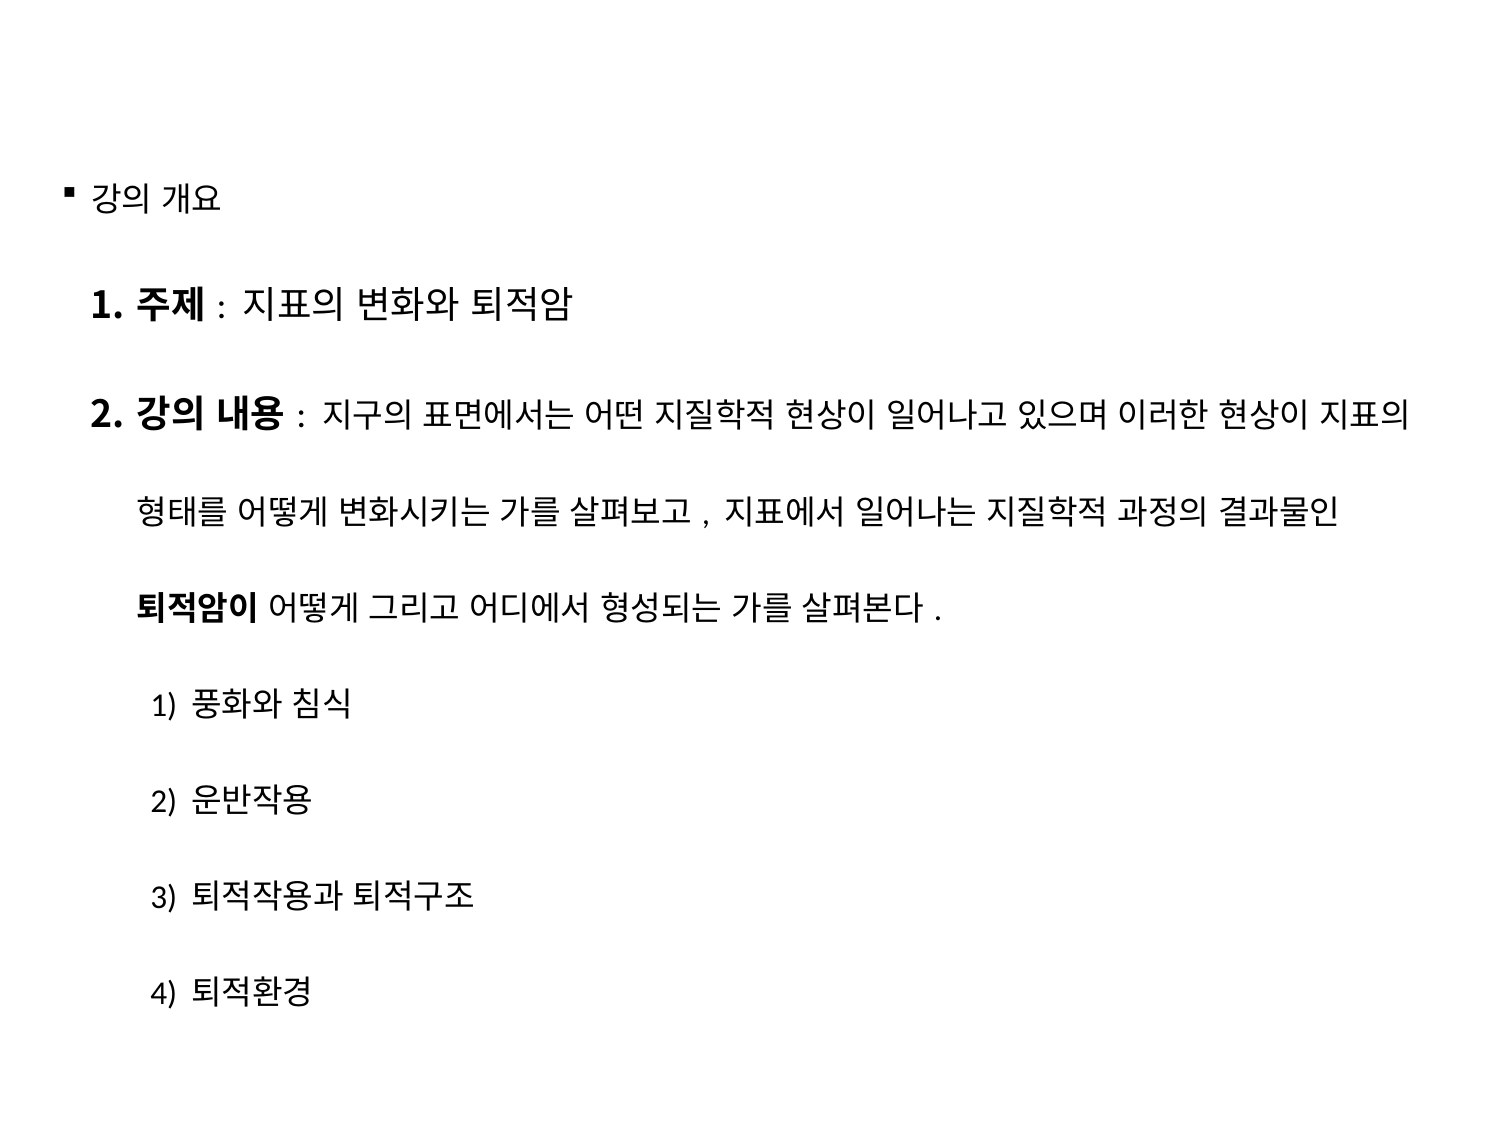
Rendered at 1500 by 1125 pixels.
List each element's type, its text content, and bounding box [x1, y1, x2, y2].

list 강의 개요 주제: 지표의 변화와 퇴적암 강의 내용: 지구의 표면에서는 어떤 지질학적 현상이 일어나고 있으며 이러한 현상이 지표의 형태를 어떻게 변화시키는 가를 살펴보고, 지표에서 일어나는 지질학적 과정의 결과물인 퇴적암이 어떻게 그리고 어디에서 형성되는 가를 살펴본다. 1) 풍화와 침식 2) 운반작용 3) 퇴적작용과 퇴적구조 4) 퇴적환경 [46, 117, 1465, 1092]
